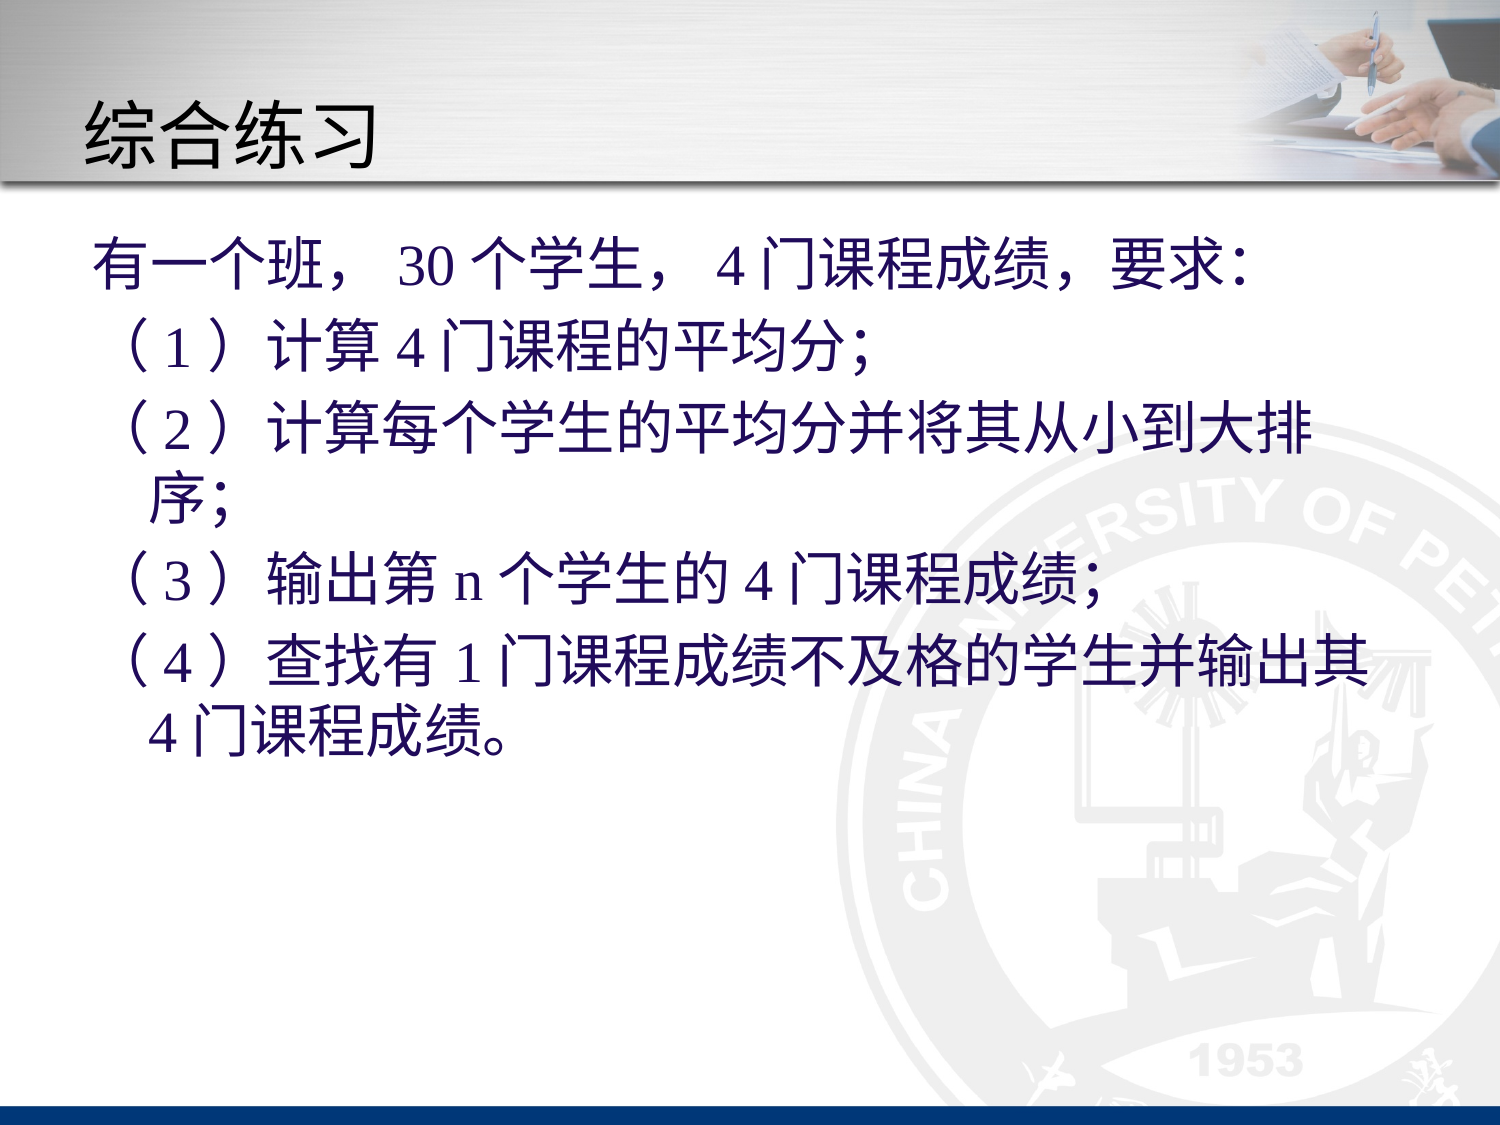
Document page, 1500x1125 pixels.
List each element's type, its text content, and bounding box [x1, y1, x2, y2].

title 综合练习 [67, 80, 1418, 188]
list 有一个班，30个学生，4门课程成绩，要求： （1）计算4门课程的平均分； （2）计算每个学生的平均分并将其从小到大排序； （3）输出第n个学生的4门课程成绩； （4）查找有1门课程成绩不及格的学生并输出其4门课程成绩。 [76, 220, 1427, 963]
picture [0, 0, 1500, 1125]
